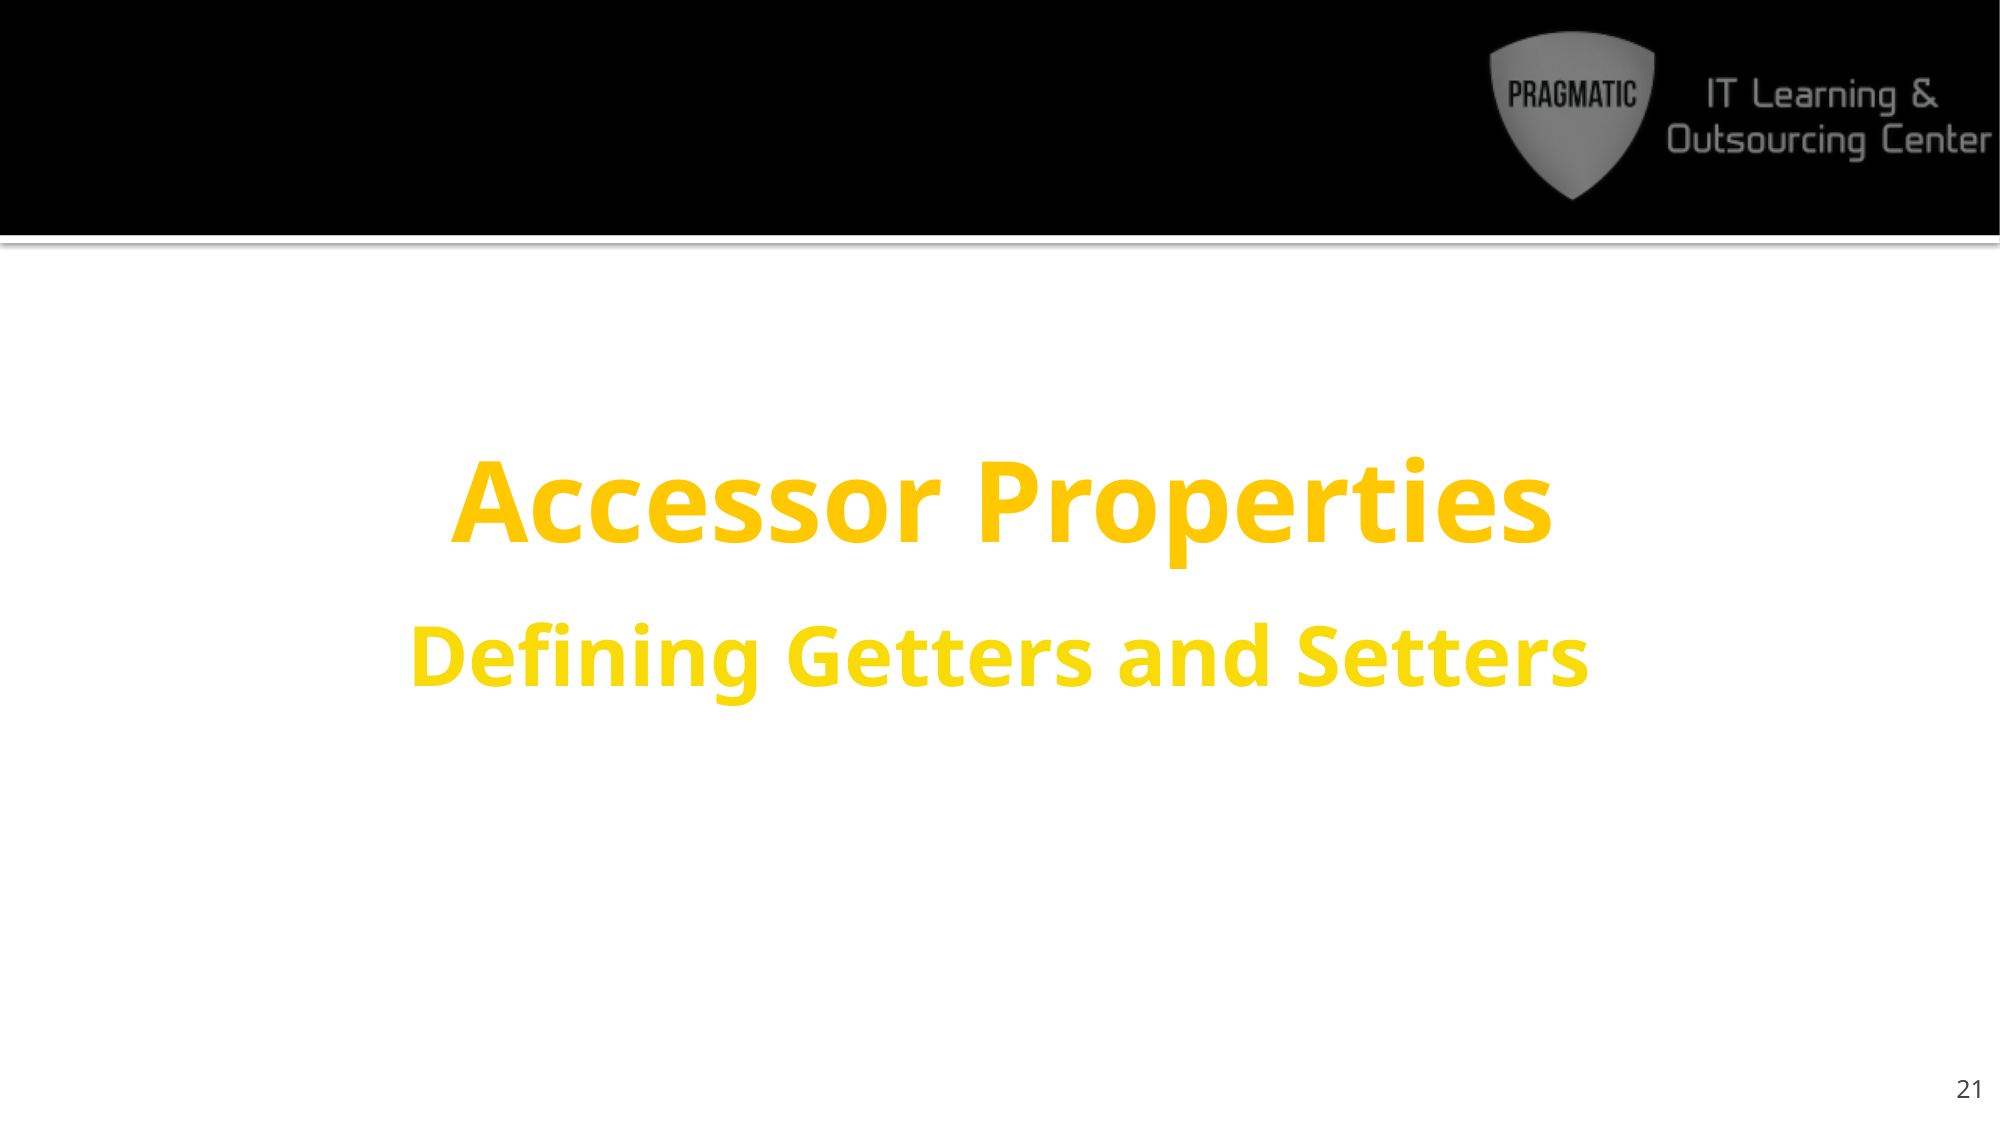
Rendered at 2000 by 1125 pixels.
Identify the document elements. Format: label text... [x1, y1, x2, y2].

title Accessor Properties [133, 447, 1867, 566]
subtitle Defining Getters and Setters [133, 606, 1867, 700]
picture [1484, 24, 2000, 207]
slide_number 21 [1839, 1062, 2000, 1108]
